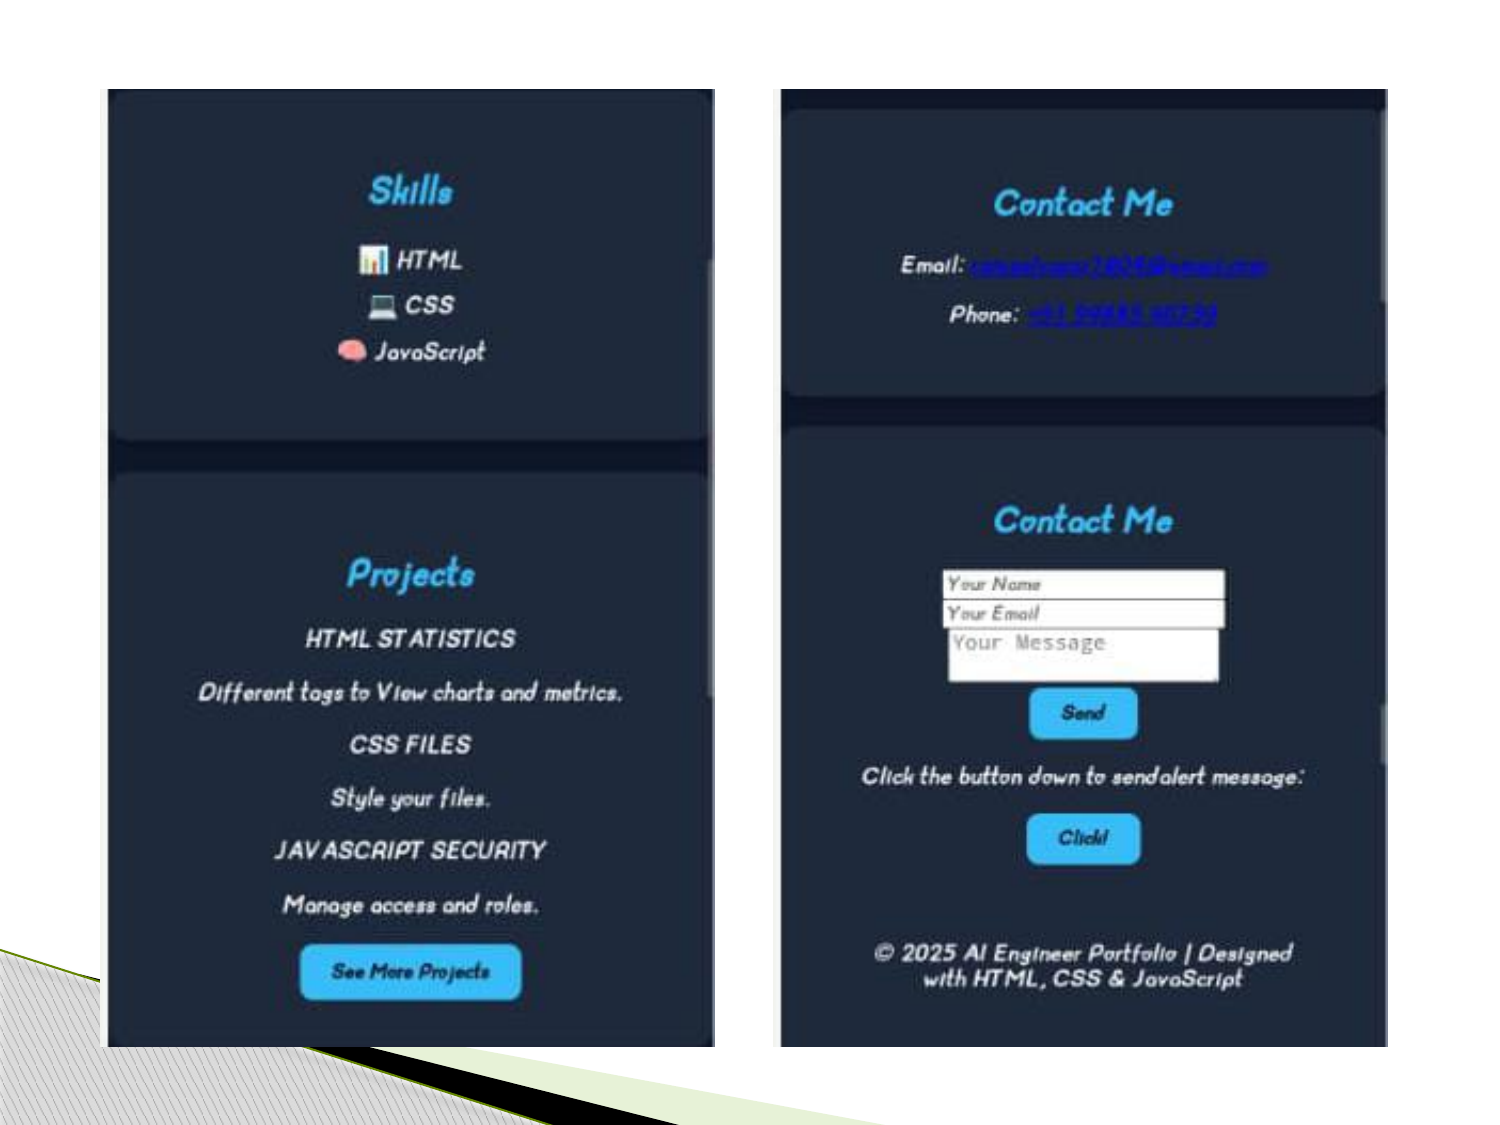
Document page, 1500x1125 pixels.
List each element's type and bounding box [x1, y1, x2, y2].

picture [100, 89, 715, 1047]
picture [773, 89, 1389, 1047]
